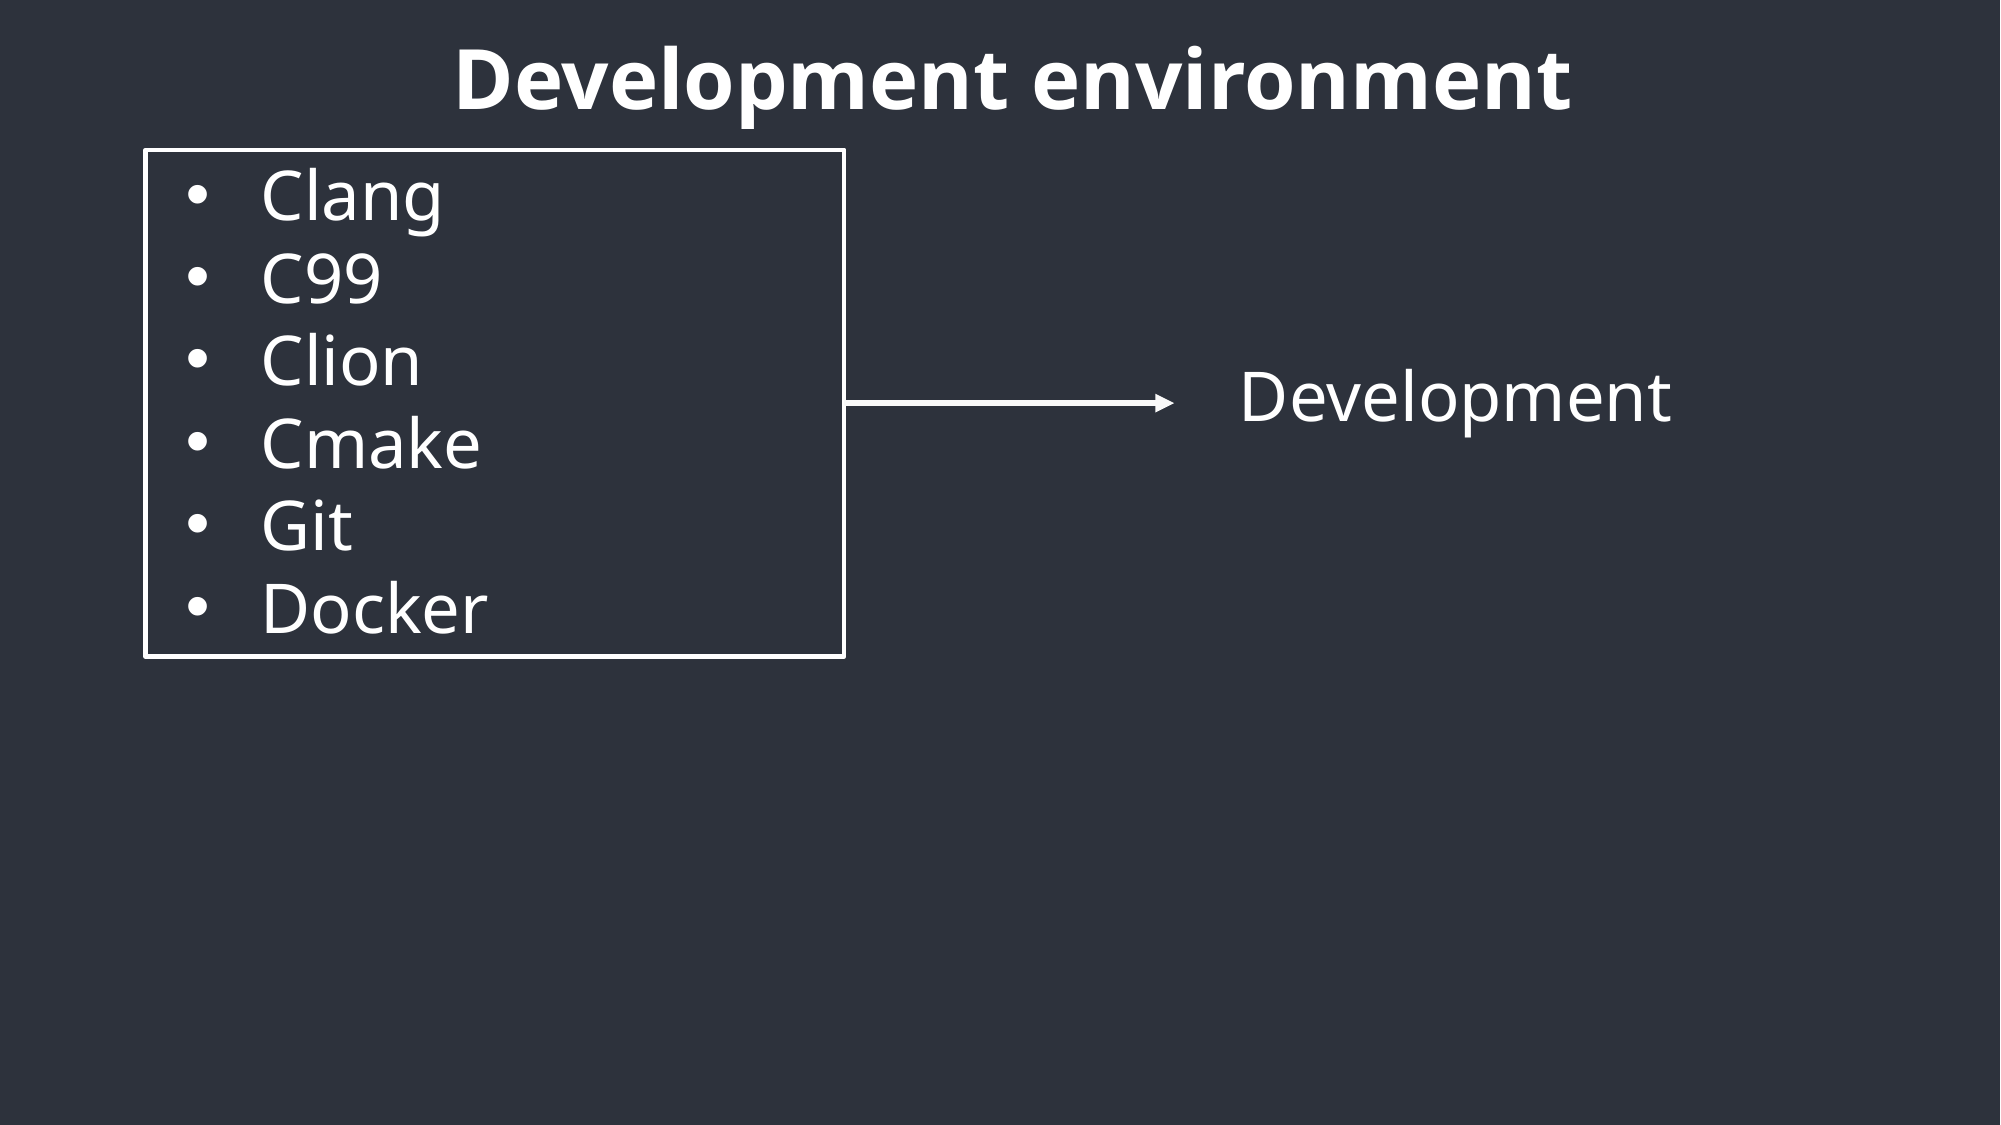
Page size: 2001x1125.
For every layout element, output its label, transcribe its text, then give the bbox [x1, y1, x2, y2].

text_box Development [1180, 331, 1737, 458]
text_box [145, 149, 1175, 657]
title Development environment [170, 11, 1856, 138]
